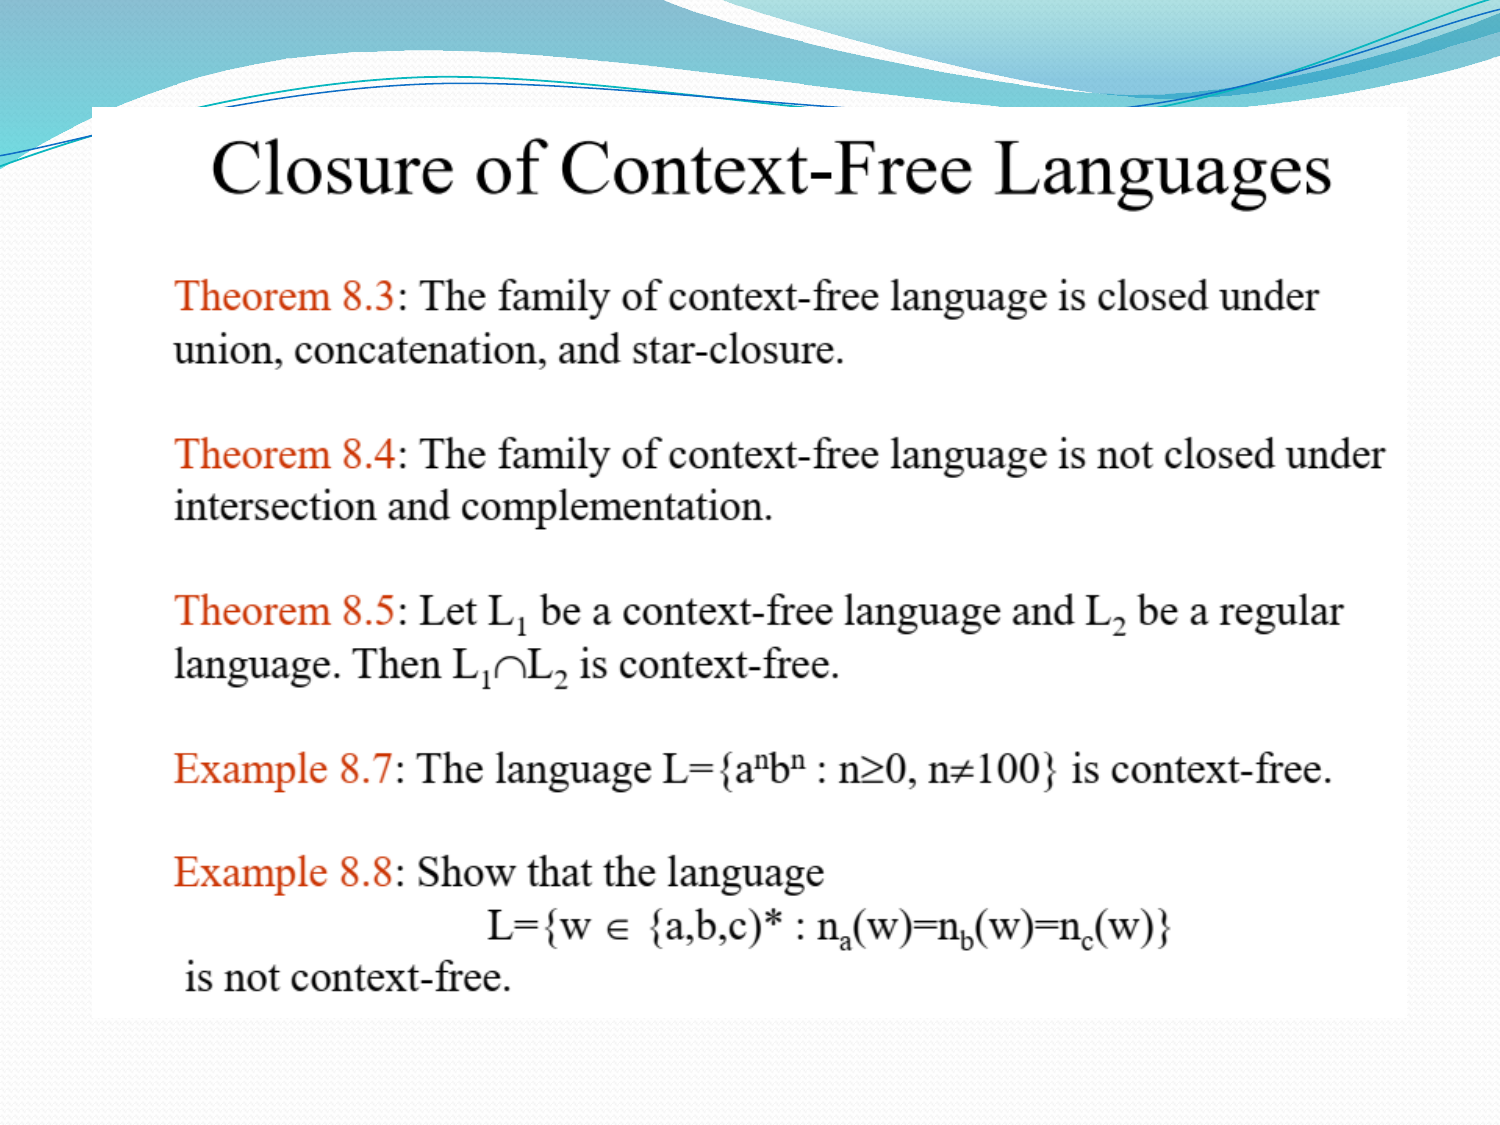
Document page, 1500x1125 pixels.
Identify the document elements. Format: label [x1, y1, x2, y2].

picture [92, 107, 1408, 1018]
